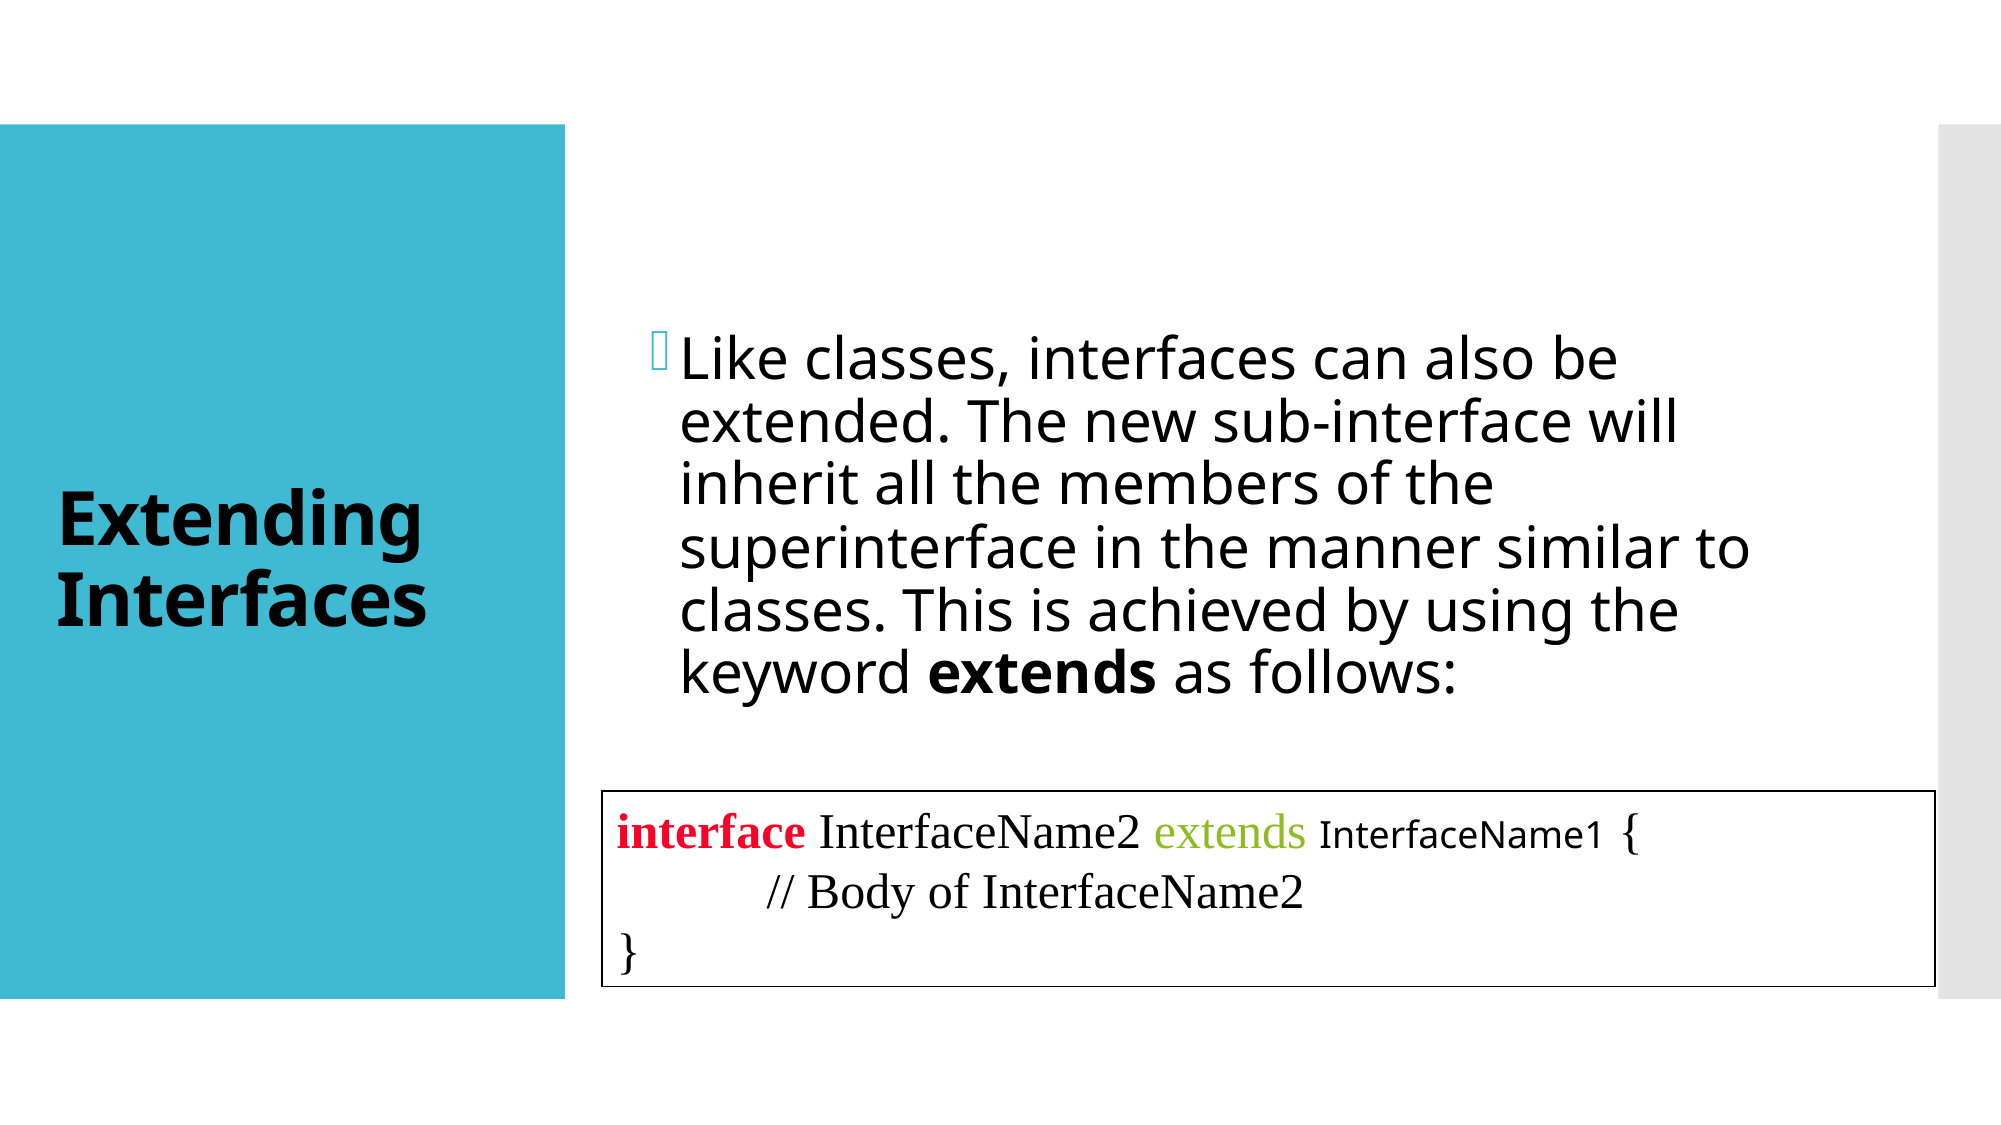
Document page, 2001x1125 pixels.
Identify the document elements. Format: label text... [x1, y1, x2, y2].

text_box interface InterfaceName2 extends InterfaceName1 { // Body of InterfaceName2 } [601, 791, 1936, 987]
list Like classes, interfaces can also be extended. The new sub-interface will inherit all the members of the superinterface in the manner similar to classes. This is achieved by using the keyword extends as follows: [634, 141, 1835, 791]
title Extending Interfaces [41, 184, 525, 940]
